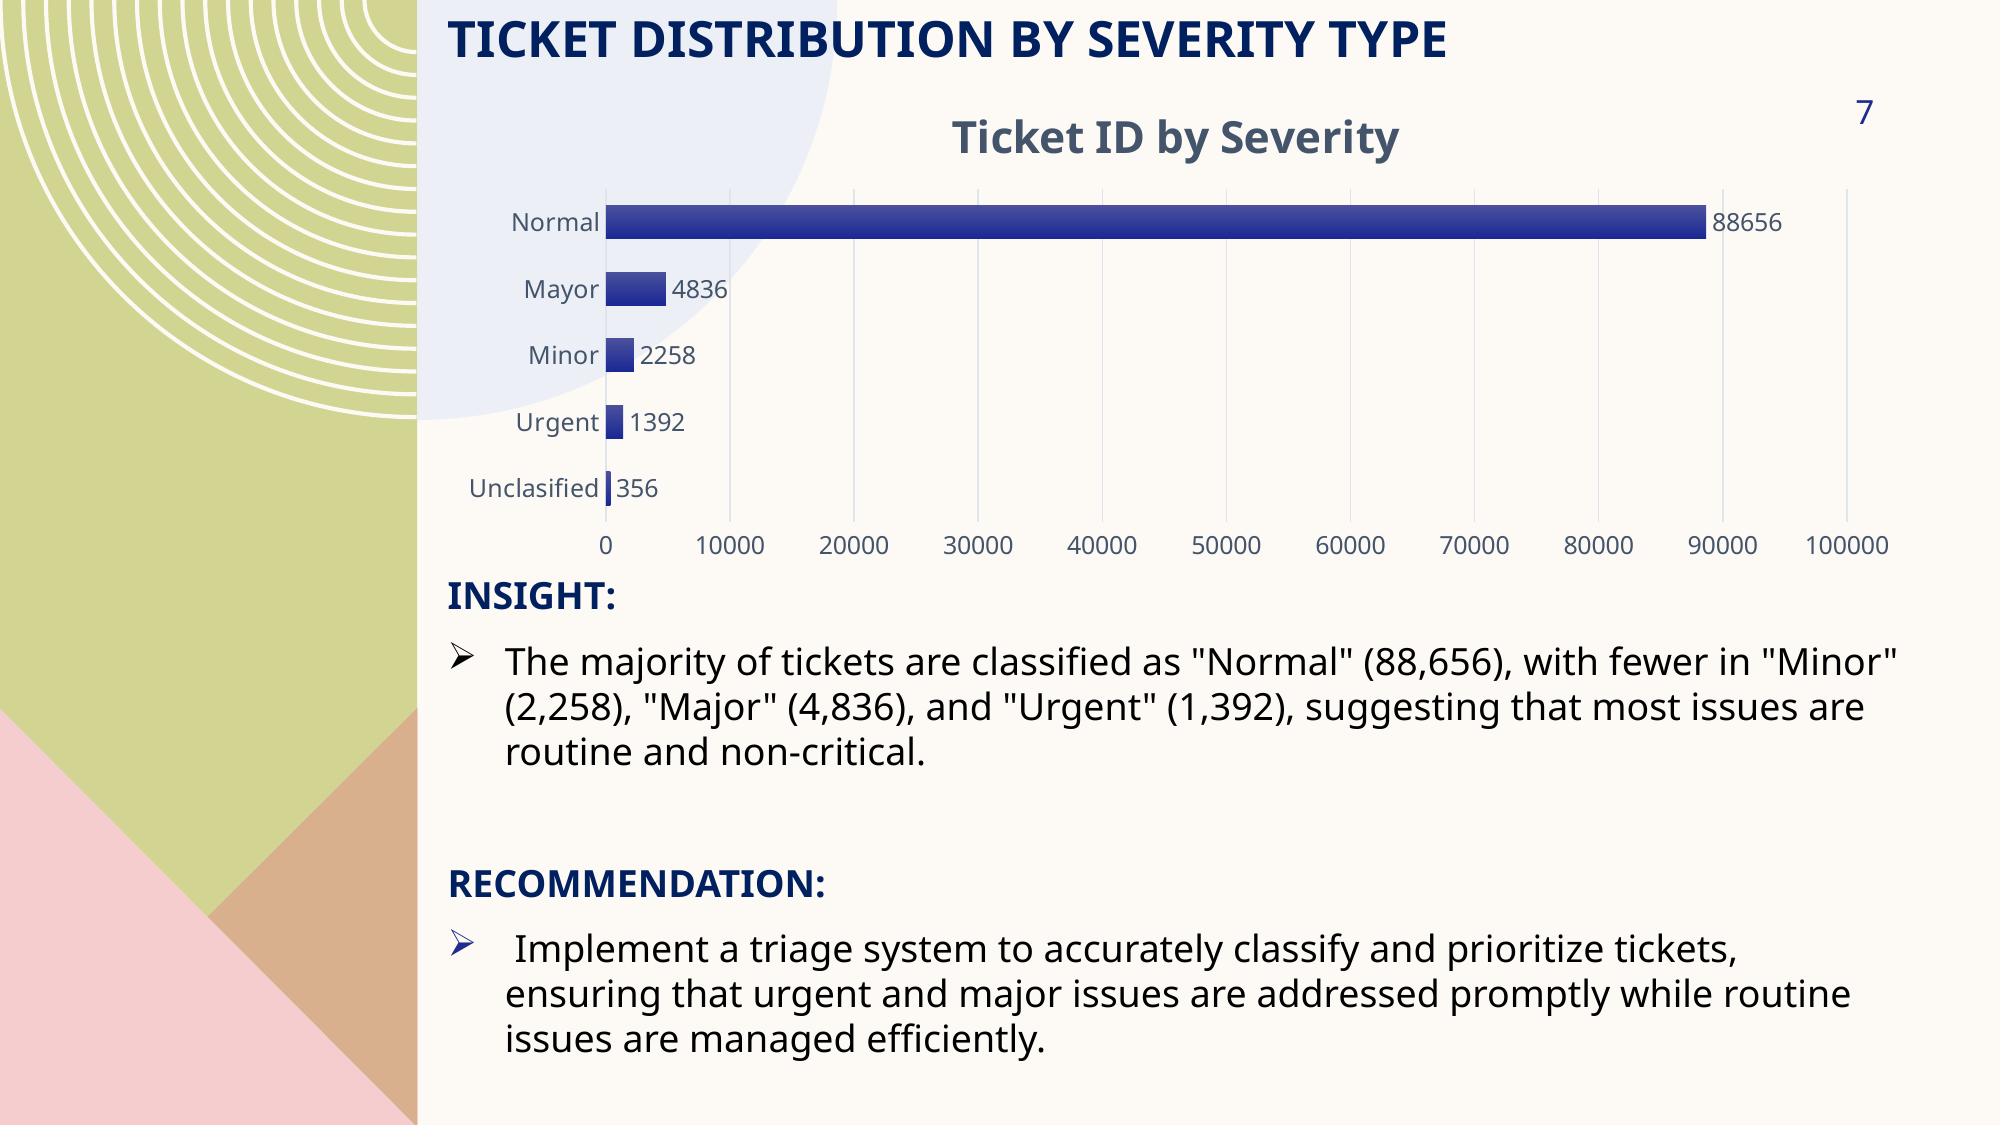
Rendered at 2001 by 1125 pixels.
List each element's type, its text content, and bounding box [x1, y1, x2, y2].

list INSIGHT: The majority of tickets are classified as "Normal" (88,656), with fewer in "Minor" (2,258), "Major" (4,836), and "Urgent" (1,392), suggesting that most issues are routine and non-critical. RECOMMENDATION: Implement a triage system to accurately classify and prioritize tickets, ensuring that urgent and major issues are addressed promptly while routine issues are managed efficiently. [432, 572, 1919, 1090]
chart [432, 74, 1919, 572]
text_box TICKET DISTRIBUTION BY SEVERITY TYPE [432, 0, 1597, 74]
